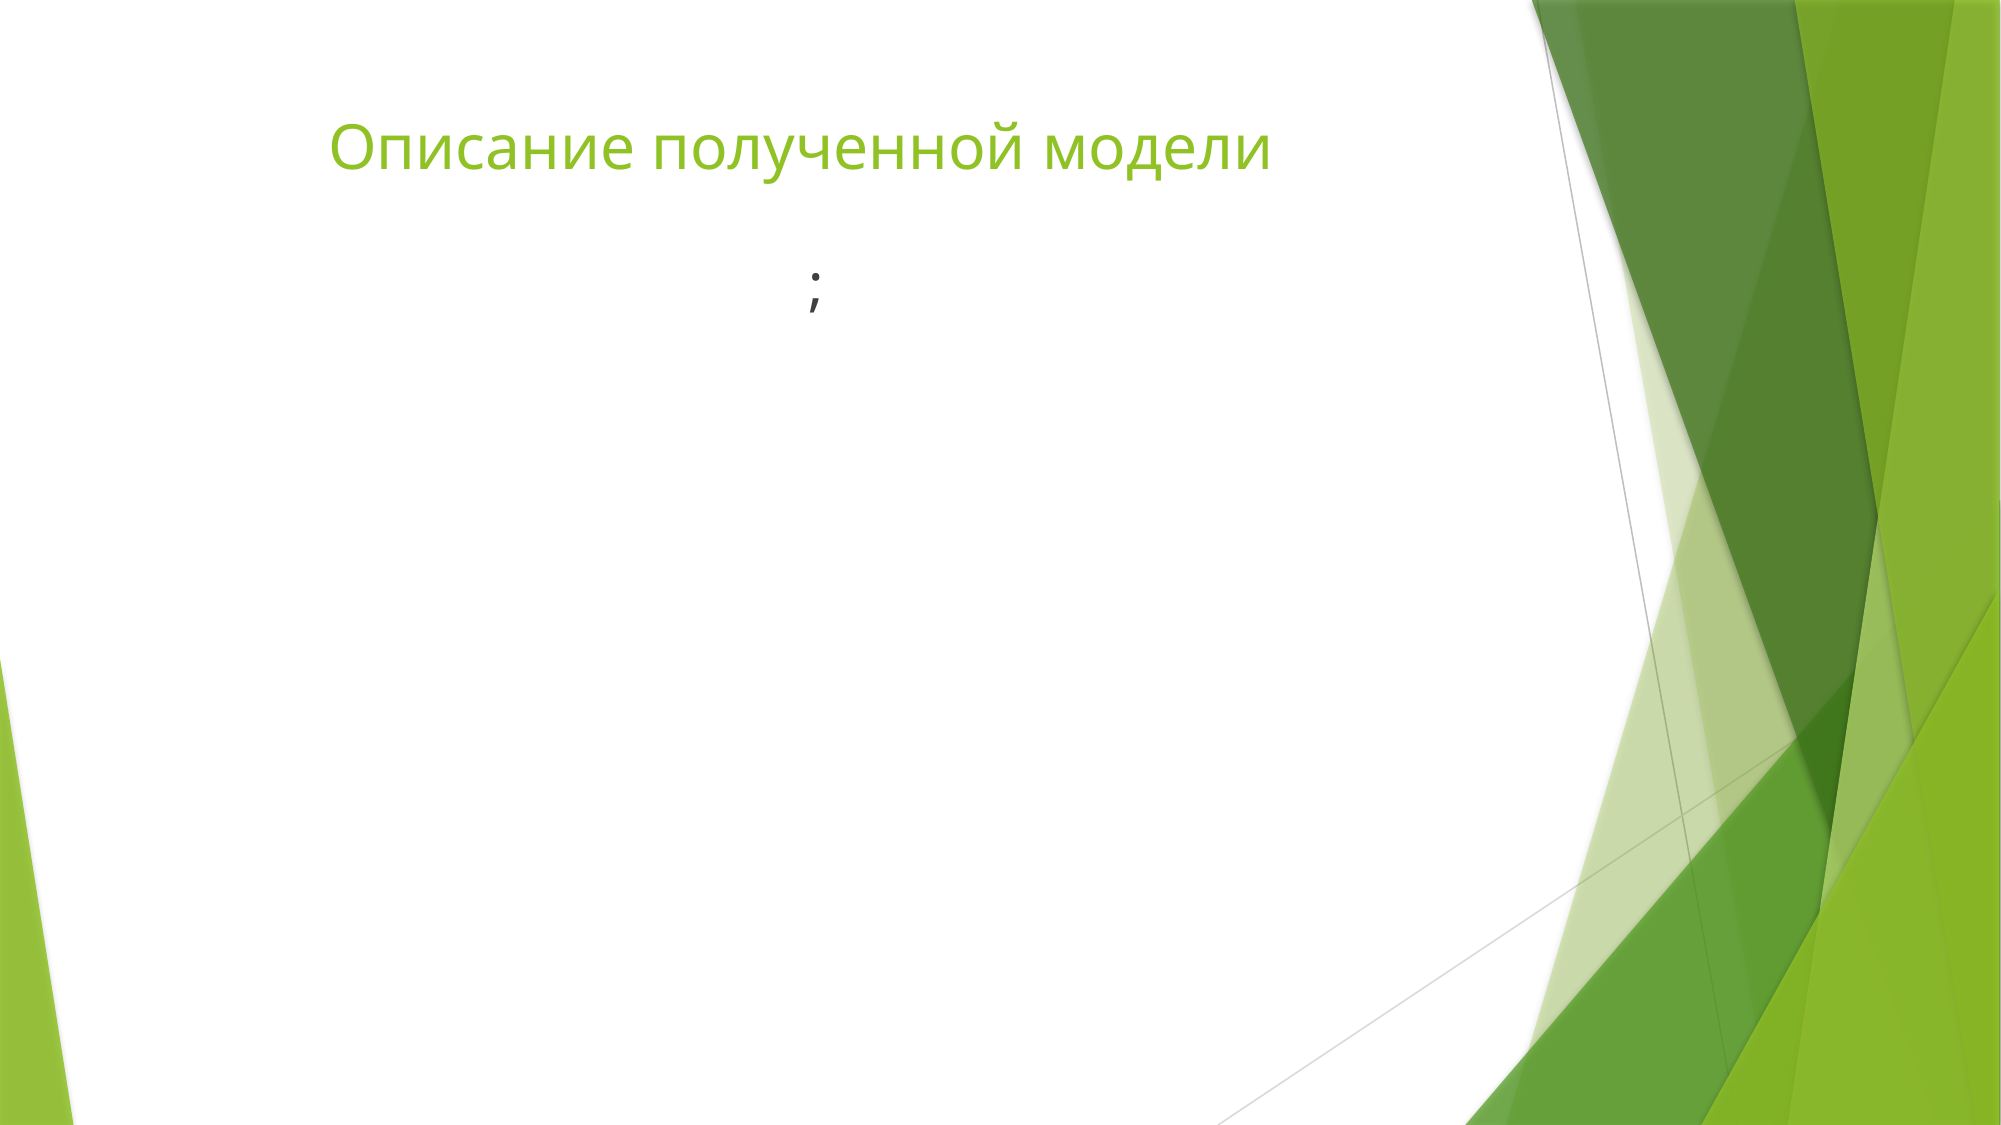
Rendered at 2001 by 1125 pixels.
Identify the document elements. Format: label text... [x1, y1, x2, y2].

title Описание полученной модели [313, 99, 1320, 240]
